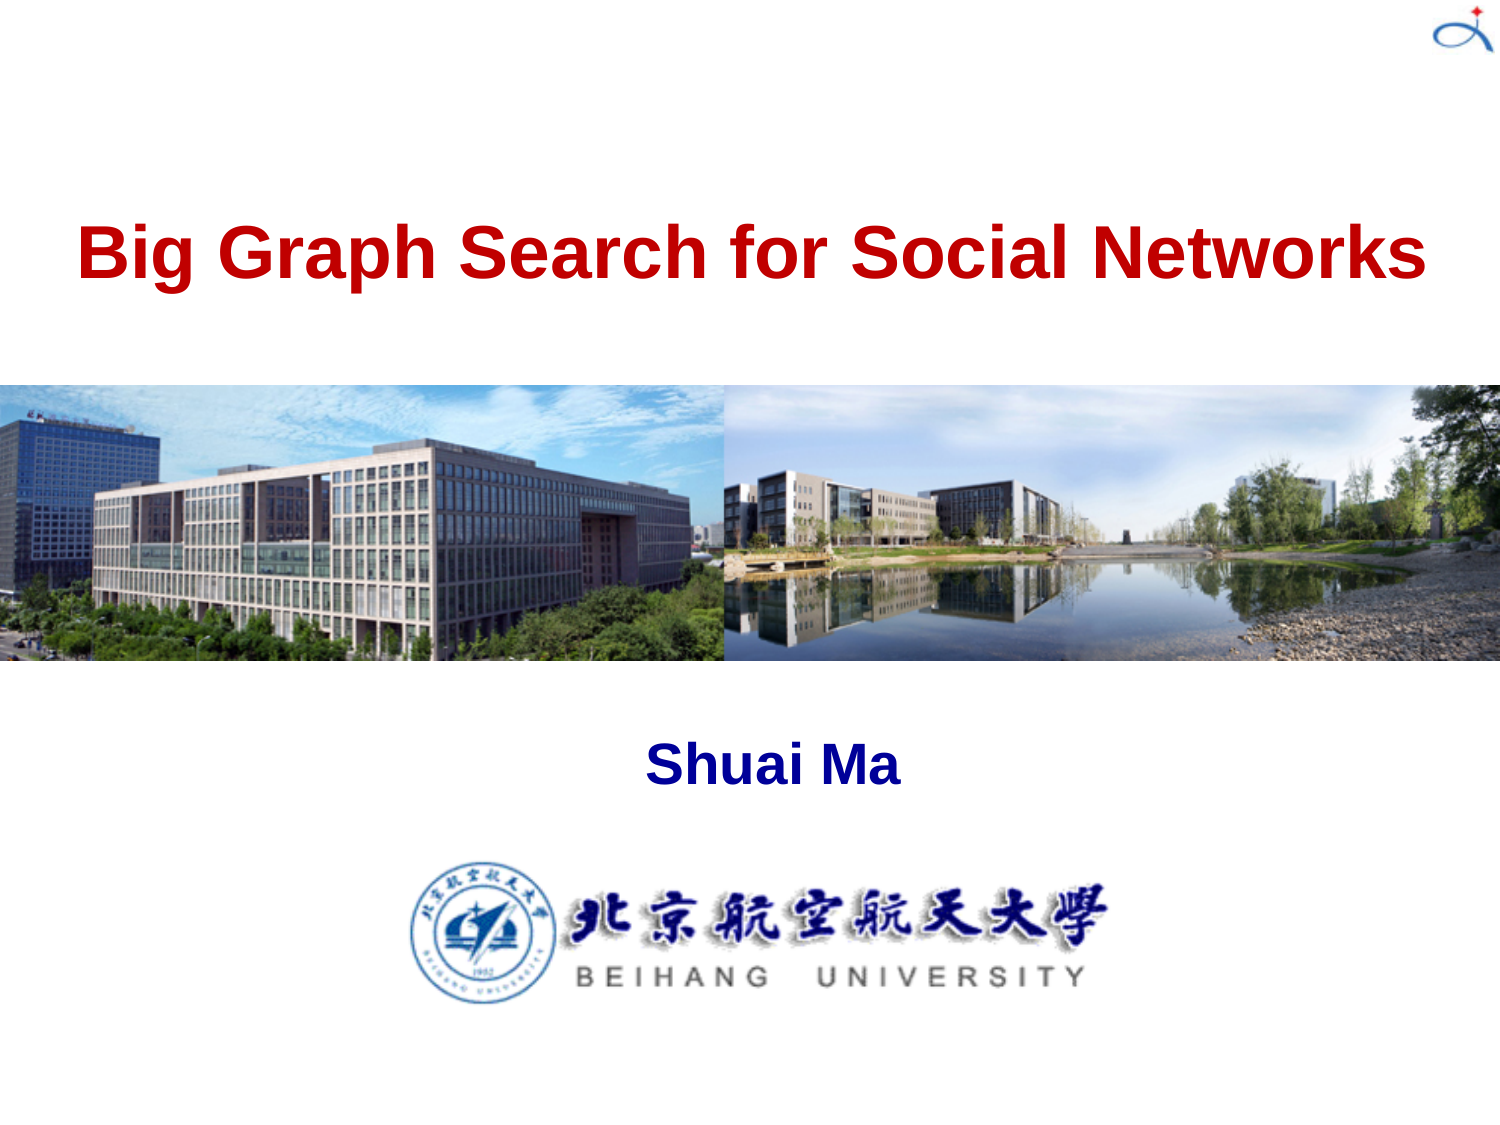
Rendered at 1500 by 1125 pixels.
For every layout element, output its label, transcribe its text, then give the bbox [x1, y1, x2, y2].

picture [407, 857, 1134, 1008]
text_box Big Graph Search for Social Networks [17, 35, 1489, 383]
picture [1432, 5, 1495, 55]
picture [0, 385, 1500, 661]
text_box Shuai Ma [88, 718, 1459, 1012]
